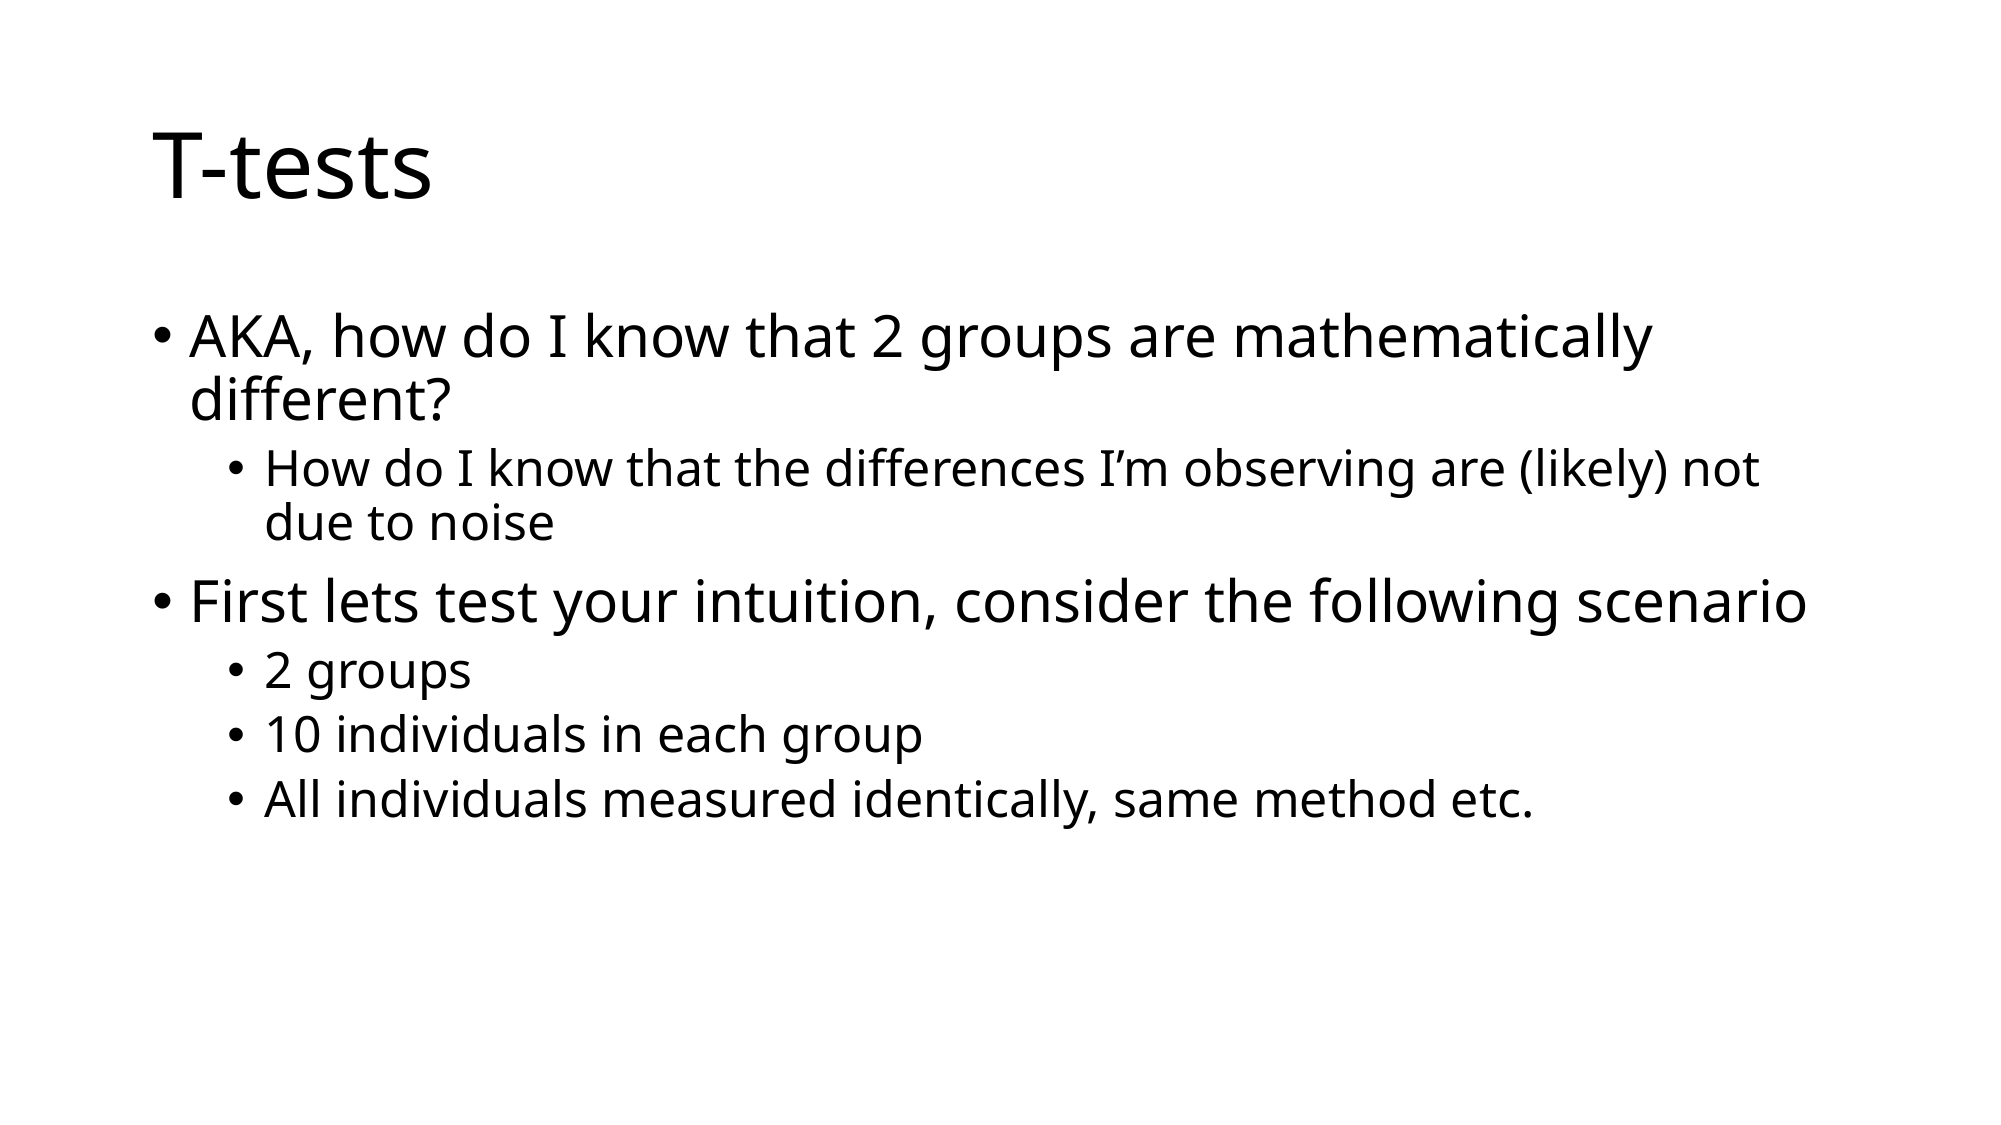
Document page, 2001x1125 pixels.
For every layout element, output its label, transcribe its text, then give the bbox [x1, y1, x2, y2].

list AKA, how do I know that 2 groups are mathematically different? How do I know that the differences I’m observing are (likely) not due to noise First lets test your intuition, consider the following scenario 2 groups 10 individuals in each group All individuals measured identically, same method etc. [137, 299, 1863, 1014]
title T-tests [137, 59, 1863, 278]
